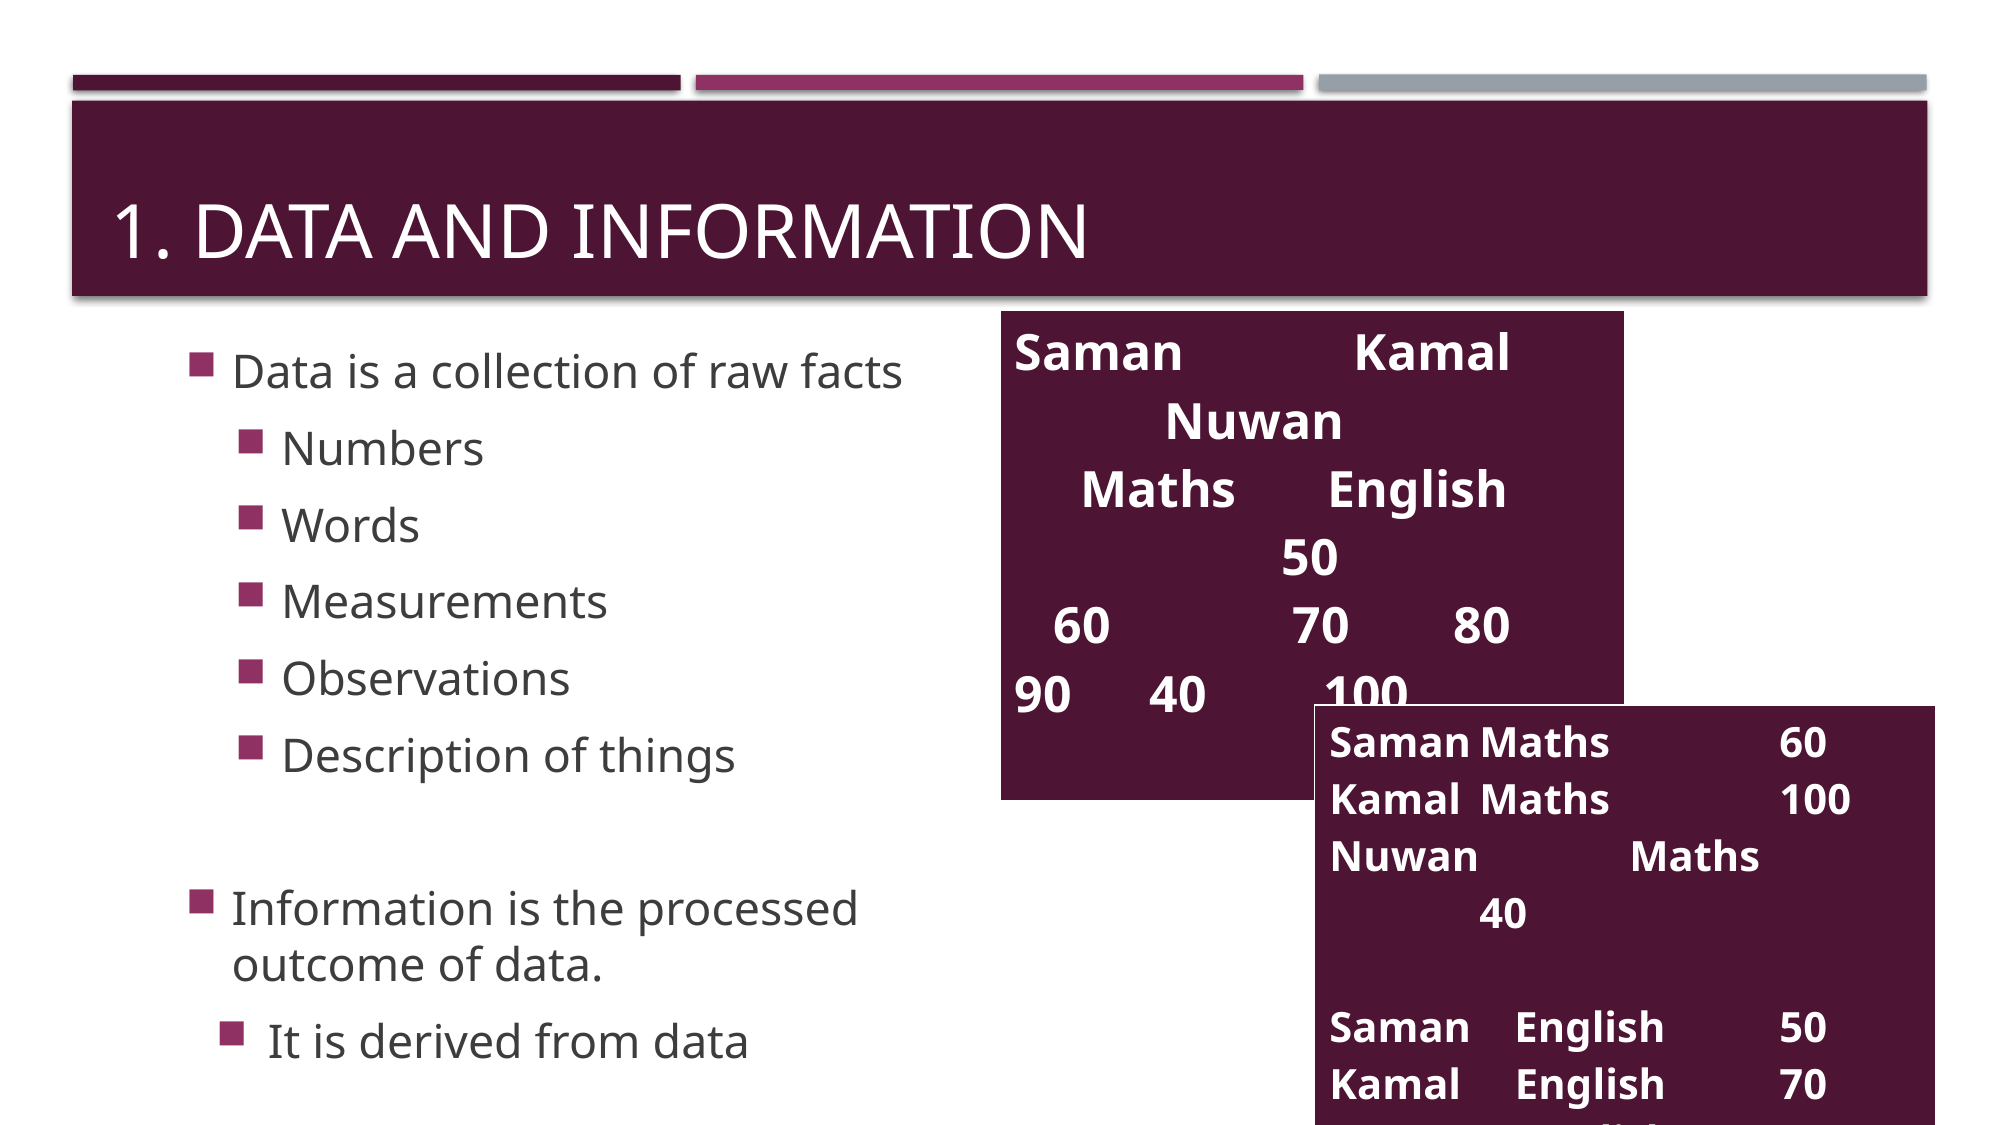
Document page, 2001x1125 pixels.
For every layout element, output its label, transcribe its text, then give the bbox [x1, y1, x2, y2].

title 1. Data and Information [95, 115, 1905, 282]
table_header Saman Kamal Nuwan Maths English 50 60 70 80 90 40 100 [1001, 311, 1624, 800]
list Data is a collection of raw facts Numbers Words Measurements Observations Description of things Information is the processed outcome of data. It is derived from data [170, 309, 925, 1100]
table_header Saman Maths 60 Kamal Maths 100 Nuwan Maths 40 Saman English 50 Kamal English 70 Nuwan English 80 [1315, 706, 1935, 1125]
